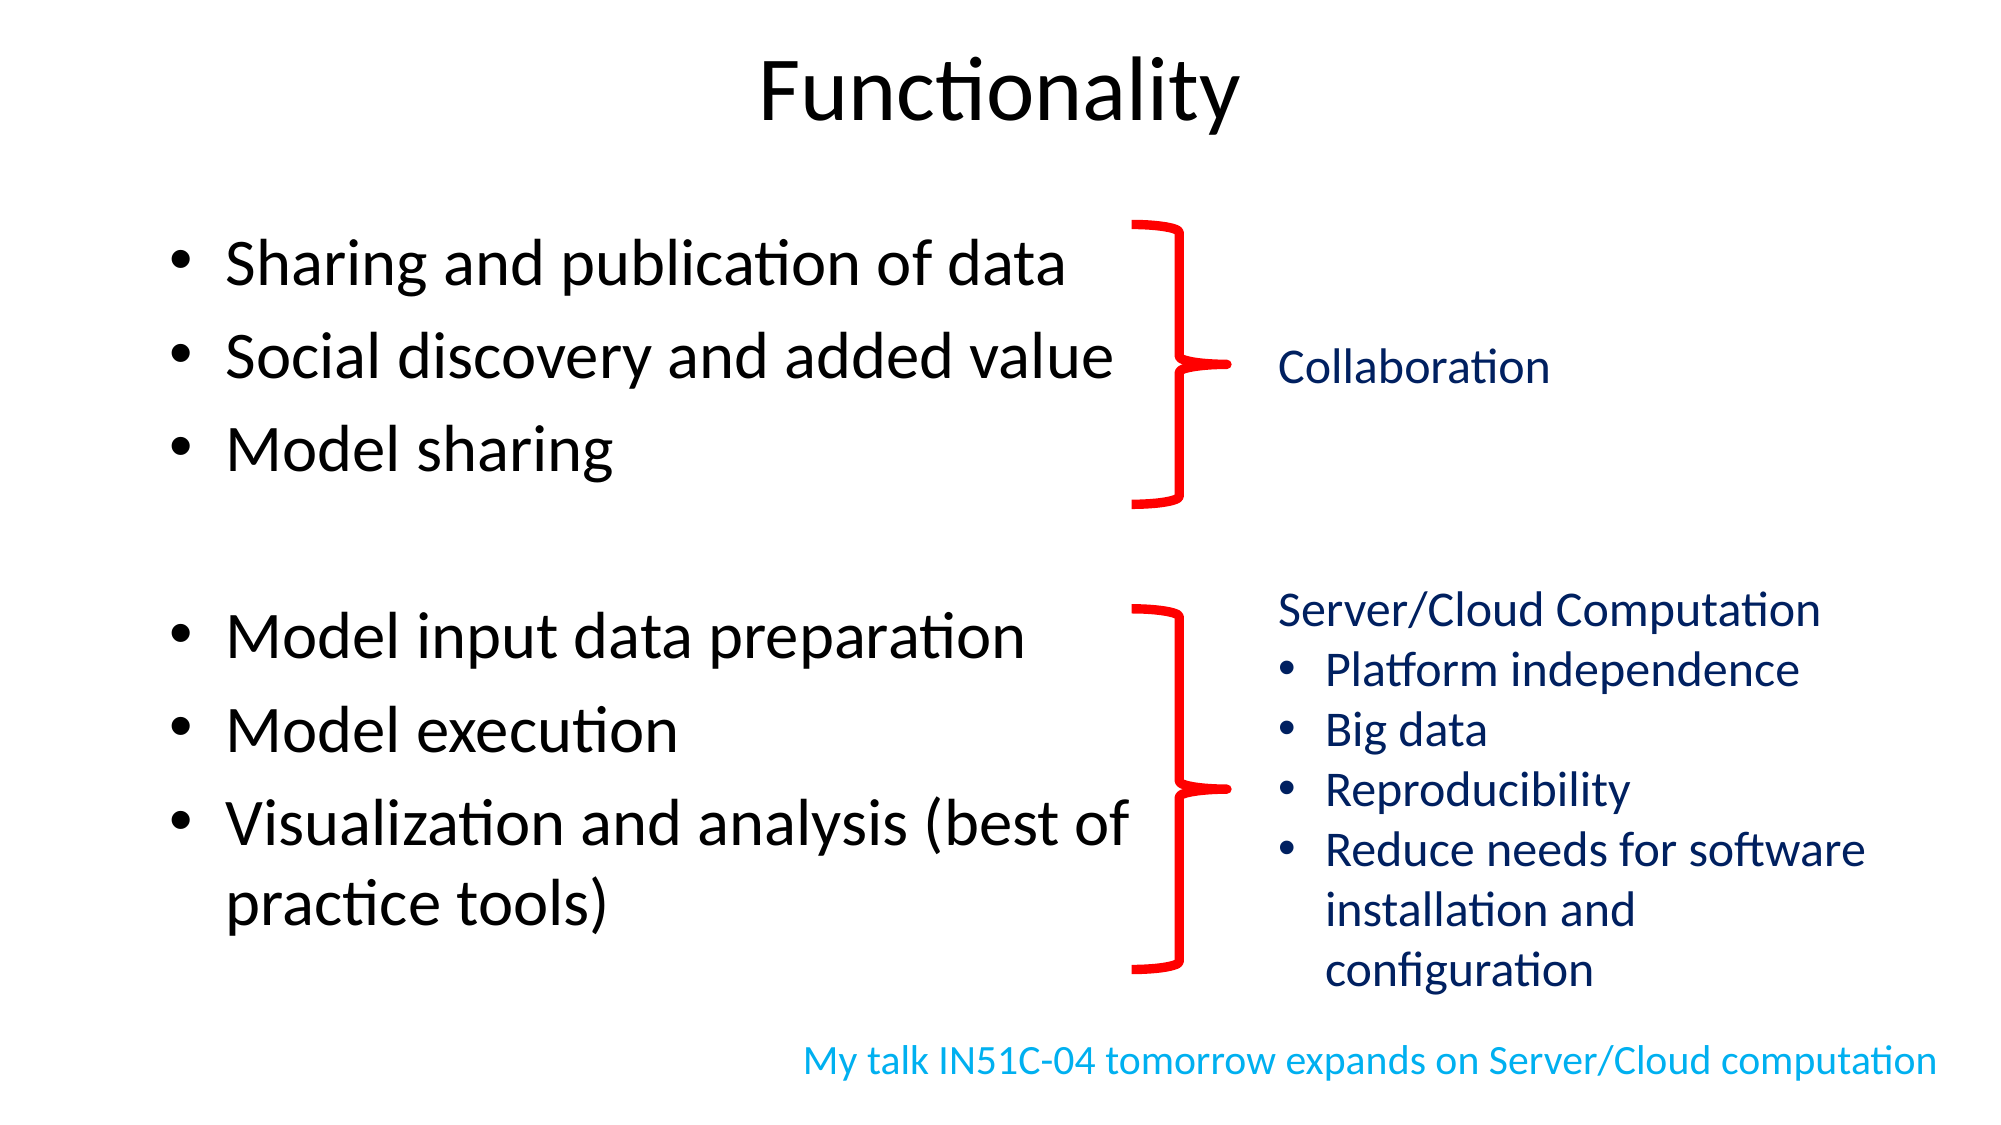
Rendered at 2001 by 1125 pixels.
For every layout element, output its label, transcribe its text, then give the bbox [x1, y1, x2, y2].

text_box My talk IN51C-04 tomorrow expands on Server/Cloud computation [769, 1025, 1972, 1091]
text_box Collaboration [1263, 325, 1654, 401]
text_box [1131, 223, 1228, 506]
list Sharing and publication of data Social discovery and added value Model sharing Model input data preparation Model execution Visualization and analysis (best of practice tools) [154, 210, 1240, 1040]
title Functionality [324, 12, 1675, 156]
text_box Server/Cloud Computation Platform independence Big data Reproducibility Reduce needs for software installation and configuration [1263, 569, 1901, 1005]
text_box [1131, 608, 1228, 971]
